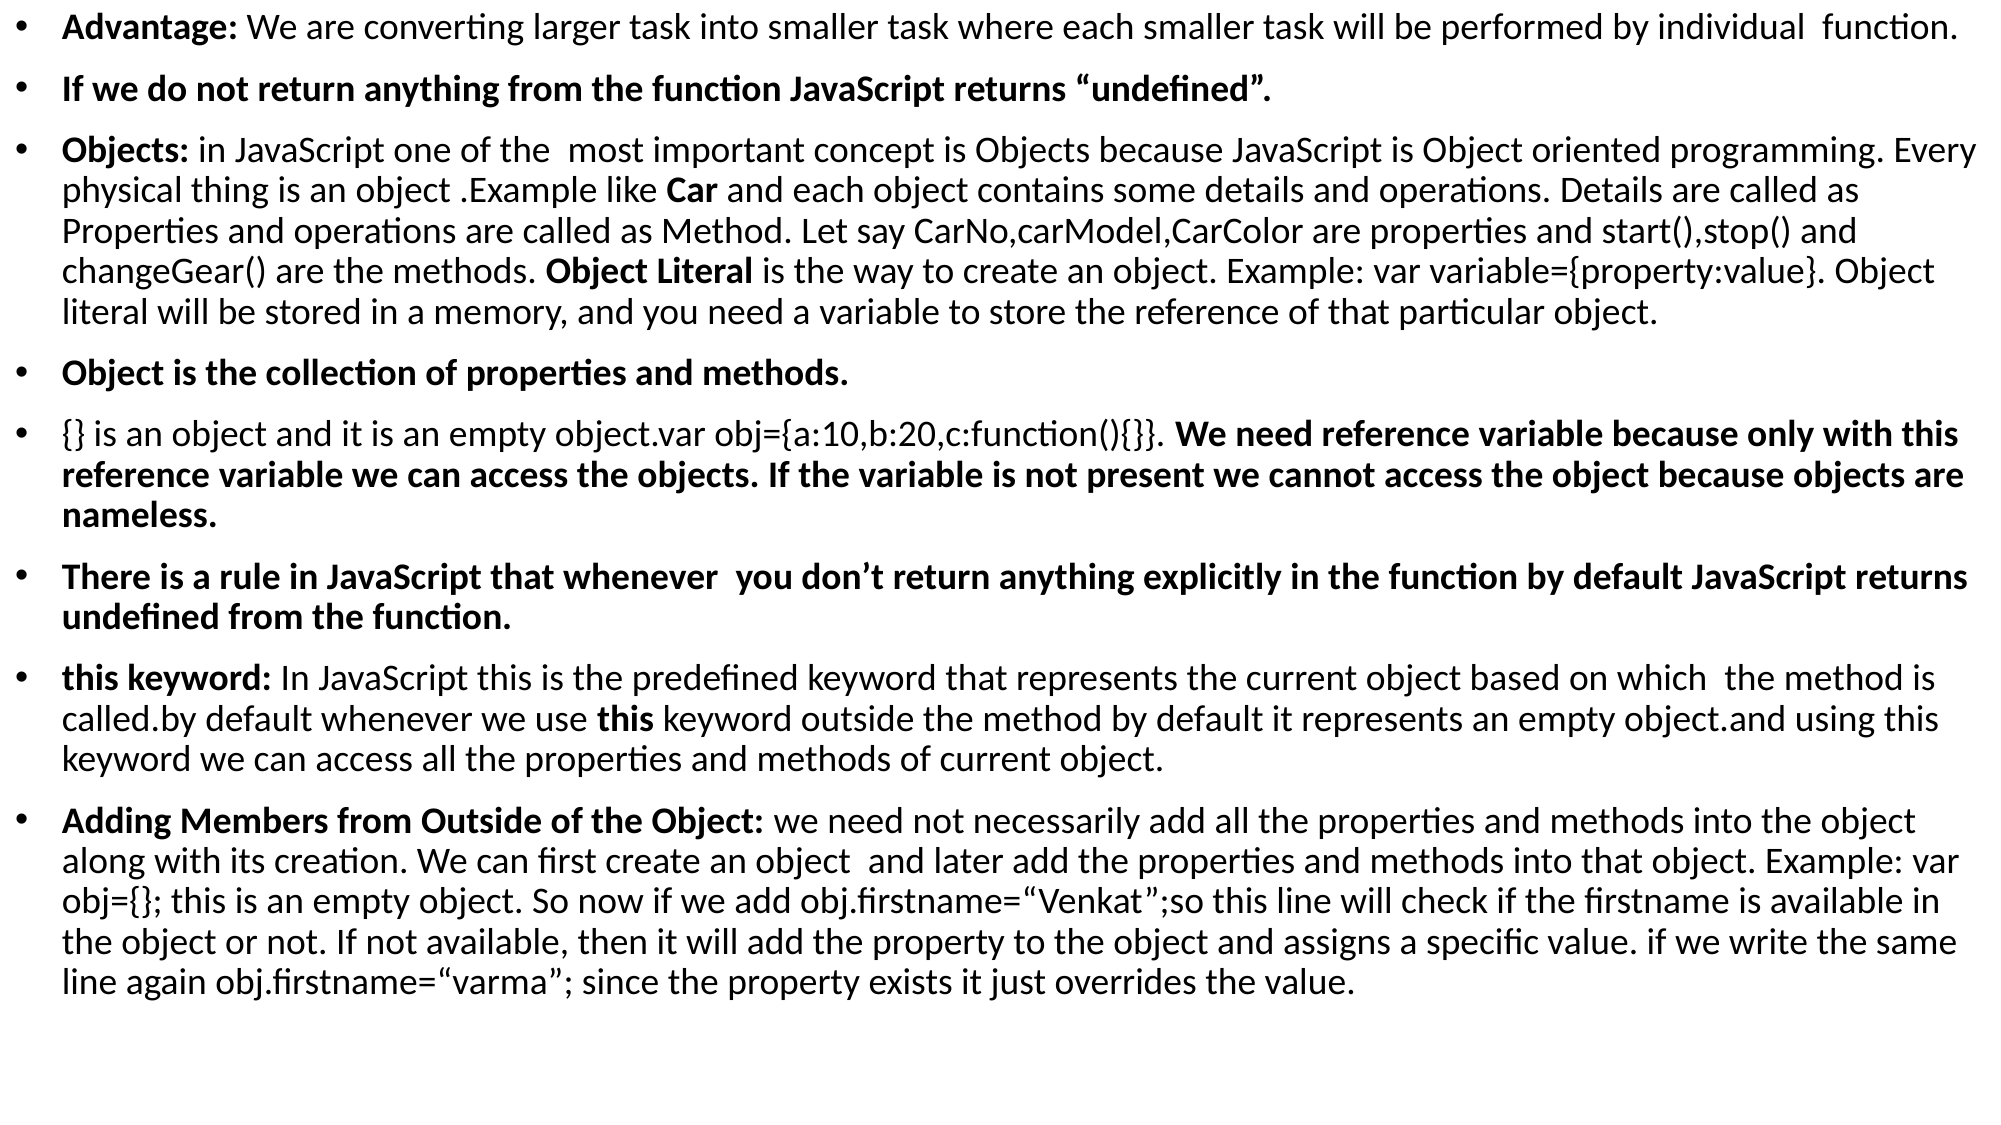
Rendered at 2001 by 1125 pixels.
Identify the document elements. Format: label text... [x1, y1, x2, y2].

subtitle Advantage: We are converting larger task into smaller task where each smaller task will be performed by individual function. If we do not return anything from the function JavaScript returns “undefined”. Objects: in JavaScript one of the most important concept is Objects because JavaScript is Object oriented programming. Every physical thing is an object .Example like Car and each object contains some details and operations. Details are called as Properties and operations are called as Method. Let say CarNo,carModel,CarColor are properties and start(),stop() and changeGear() are the methods. Object Literal is the way to create an object. Example: var variable={property:value}. Object literal will be stored in a memory, and you need a variable to store the reference of that particular object. Object is the collection of properties and methods. {} is an object and it is an empty object.var obj={a:10,b:20,c:function(){}}. We need reference variable because only with this reference variable we can access the objects. If the variable is not present we cannot access the object because objects are nameless. There is a rule in JavaScript that whenever you don’t return anything explicitly in the function by default JavaScript returns undefined from the function. this keyword: In JavaScript this is the predefined keyword that represents the current object based on which the method is called.by default whenever we use this keyword outside the method by default it represents an empty object.and using this keyword we can access all the properties and methods of current object. Adding Members from Outside of the Object: we need not necessarily add all the properties and methods into the object along with its creation. We can first create an object and later add the properties and methods into that object. Example: var obj={}; this is an empty object. So now if we add obj.firstname=“Venkat”;so this line will check if the firstname is available in the object or not. If not available, then it will add the property to the object and assigns a specific value. if we write the same line again obj.firstname=“varma”; since the property exists it just overrides the value. [0, 0, 2000, 1125]
